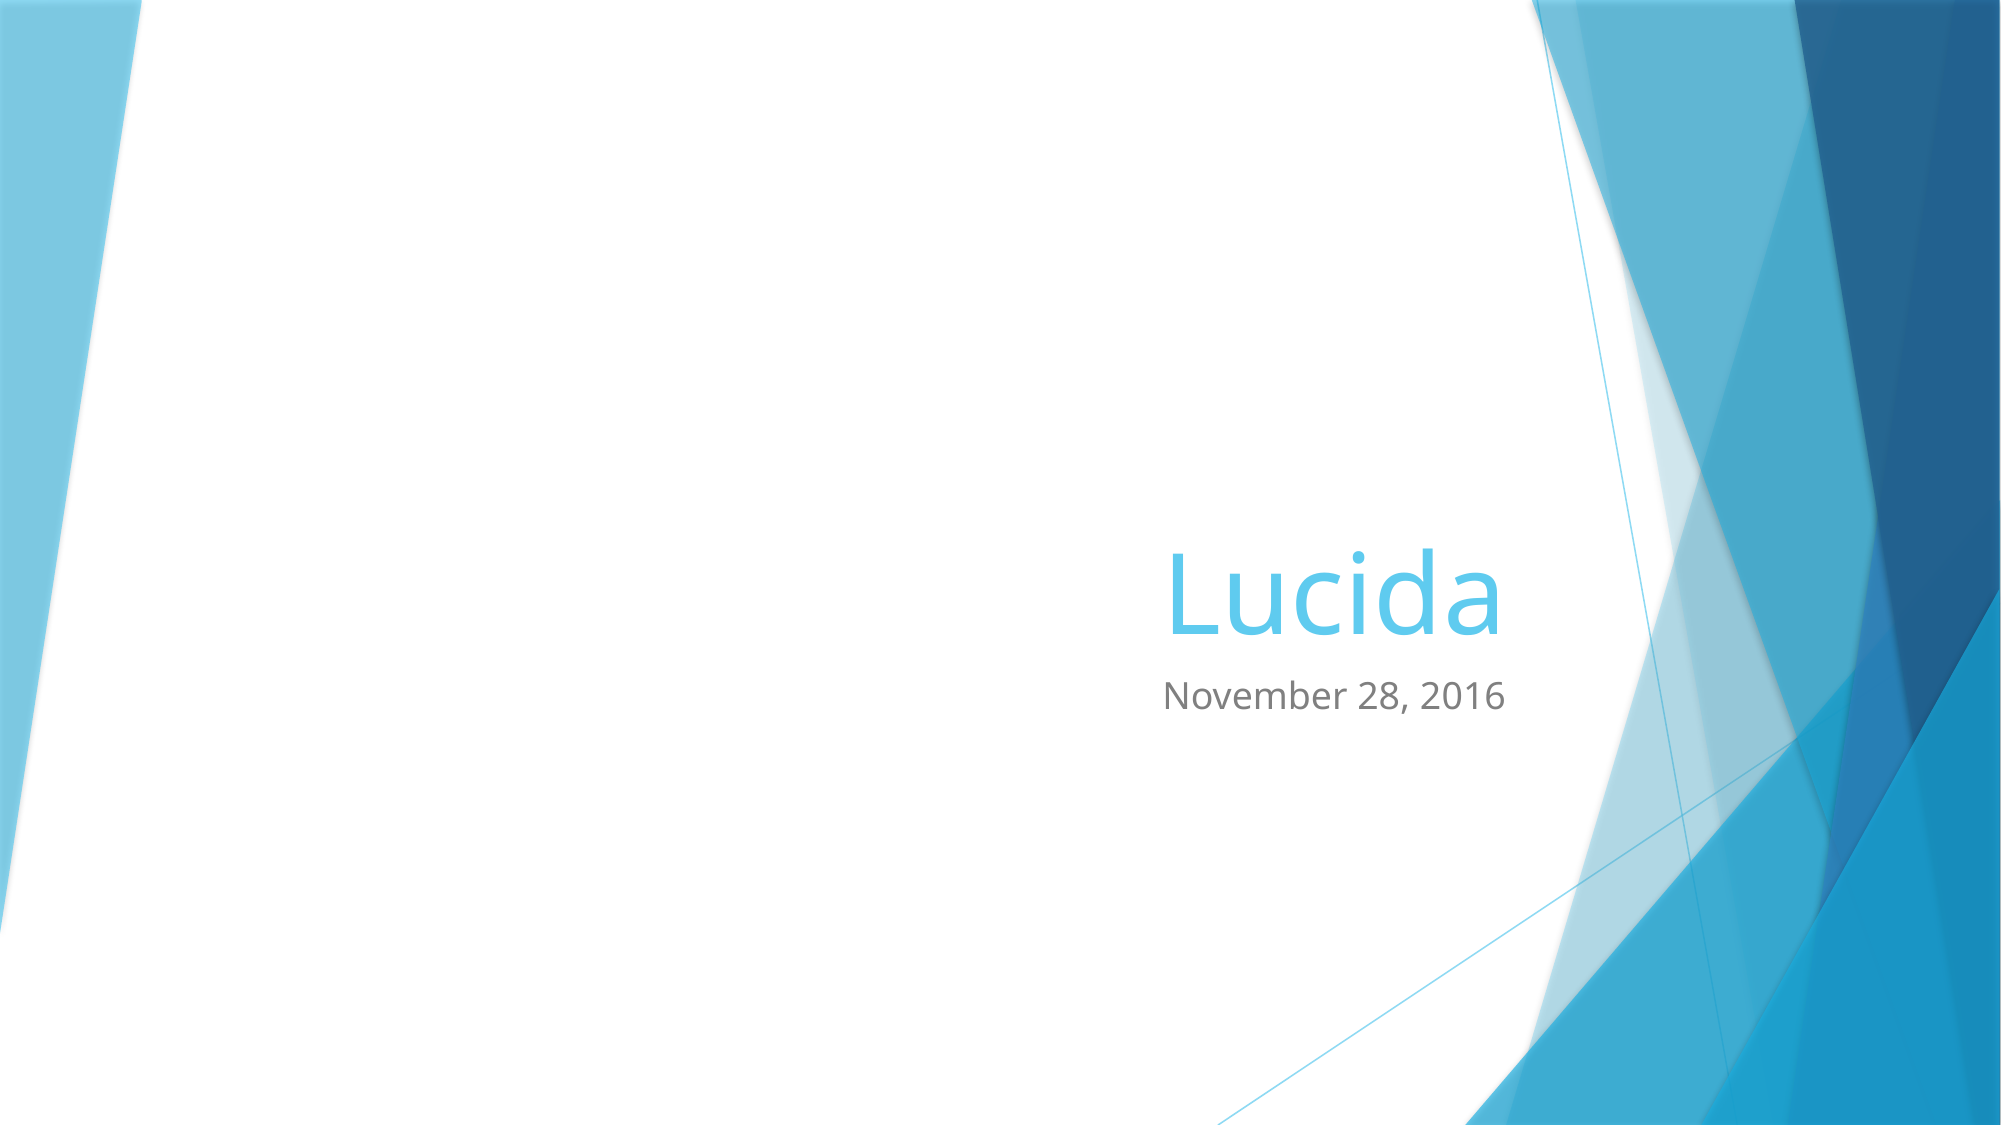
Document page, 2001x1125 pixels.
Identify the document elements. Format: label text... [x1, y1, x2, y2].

subtitle November 28, 2016 [247, 664, 1522, 845]
title Lucida [247, 394, 1522, 664]
